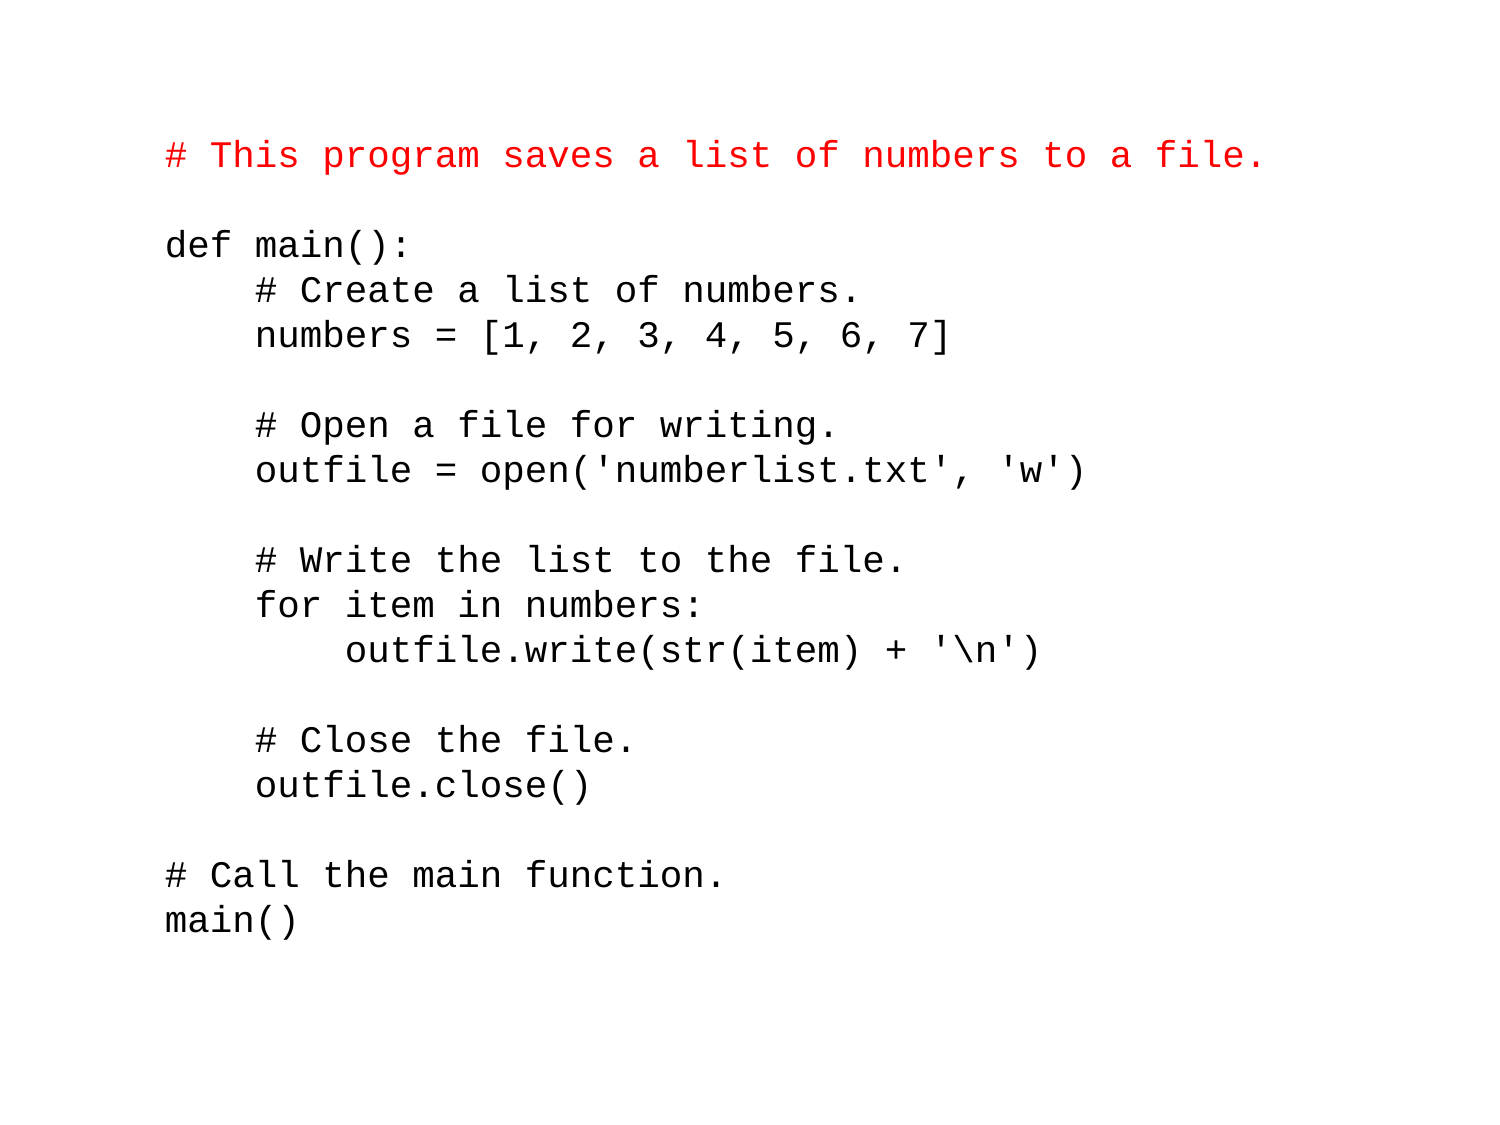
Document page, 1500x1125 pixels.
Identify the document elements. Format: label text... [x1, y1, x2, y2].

text_box # This program saves a list of numbers to a file. def main(): # Create a list of numbers. numbers = [1, 2, 3, 4, 5, 6, 7] # Open a file for writing. outfile = open('numberlist.txt', 'w') # Write the list to the file. for item in numbers: outfile.write(str(item) + '\n') # Close the file. outfile.close() # Call the main function. main() [150, 123, 1388, 948]
